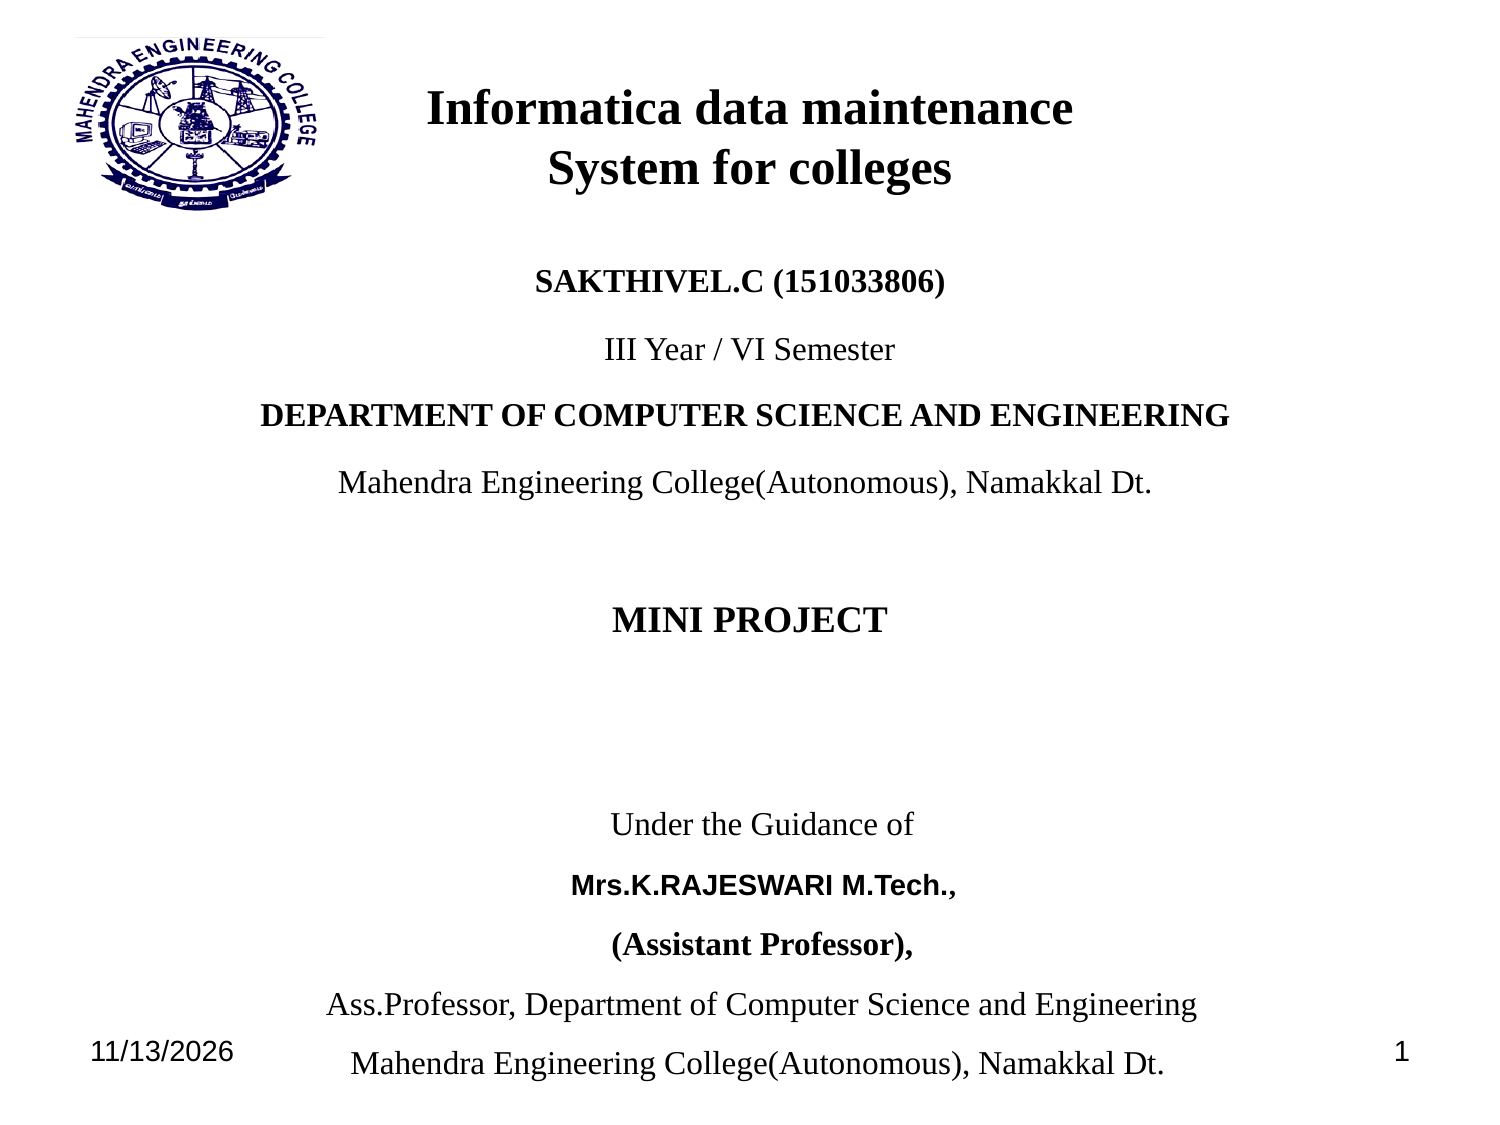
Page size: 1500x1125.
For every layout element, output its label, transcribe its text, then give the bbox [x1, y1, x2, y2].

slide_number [74, 1024, 426, 1103]
text_box Informatica data maintenance System for colleges [329, 67, 1425, 202]
text_box Under the Guidance of Mrs.K.RAJESWARI M.Tech., (Assistant Professor), Ass.Professor, Department of Computer Science and Engineering Mahendra Engineering College(Autonomous), Namakkal Dt. [249, 774, 1275, 1090]
slide_number 1 [1074, 1024, 1426, 1103]
text_box MINI PROJECT [399, 587, 1100, 648]
list SAKTHIVEL.C (151033806) III Year / VI Semester DEPARTMENT OF COMPUTER SCIENCE AND ENGINEERING Mahendra Engineering College(Autonomous), Namakkal Dt. [74, 224, 1426, 438]
picture [74, 37, 326, 233]
